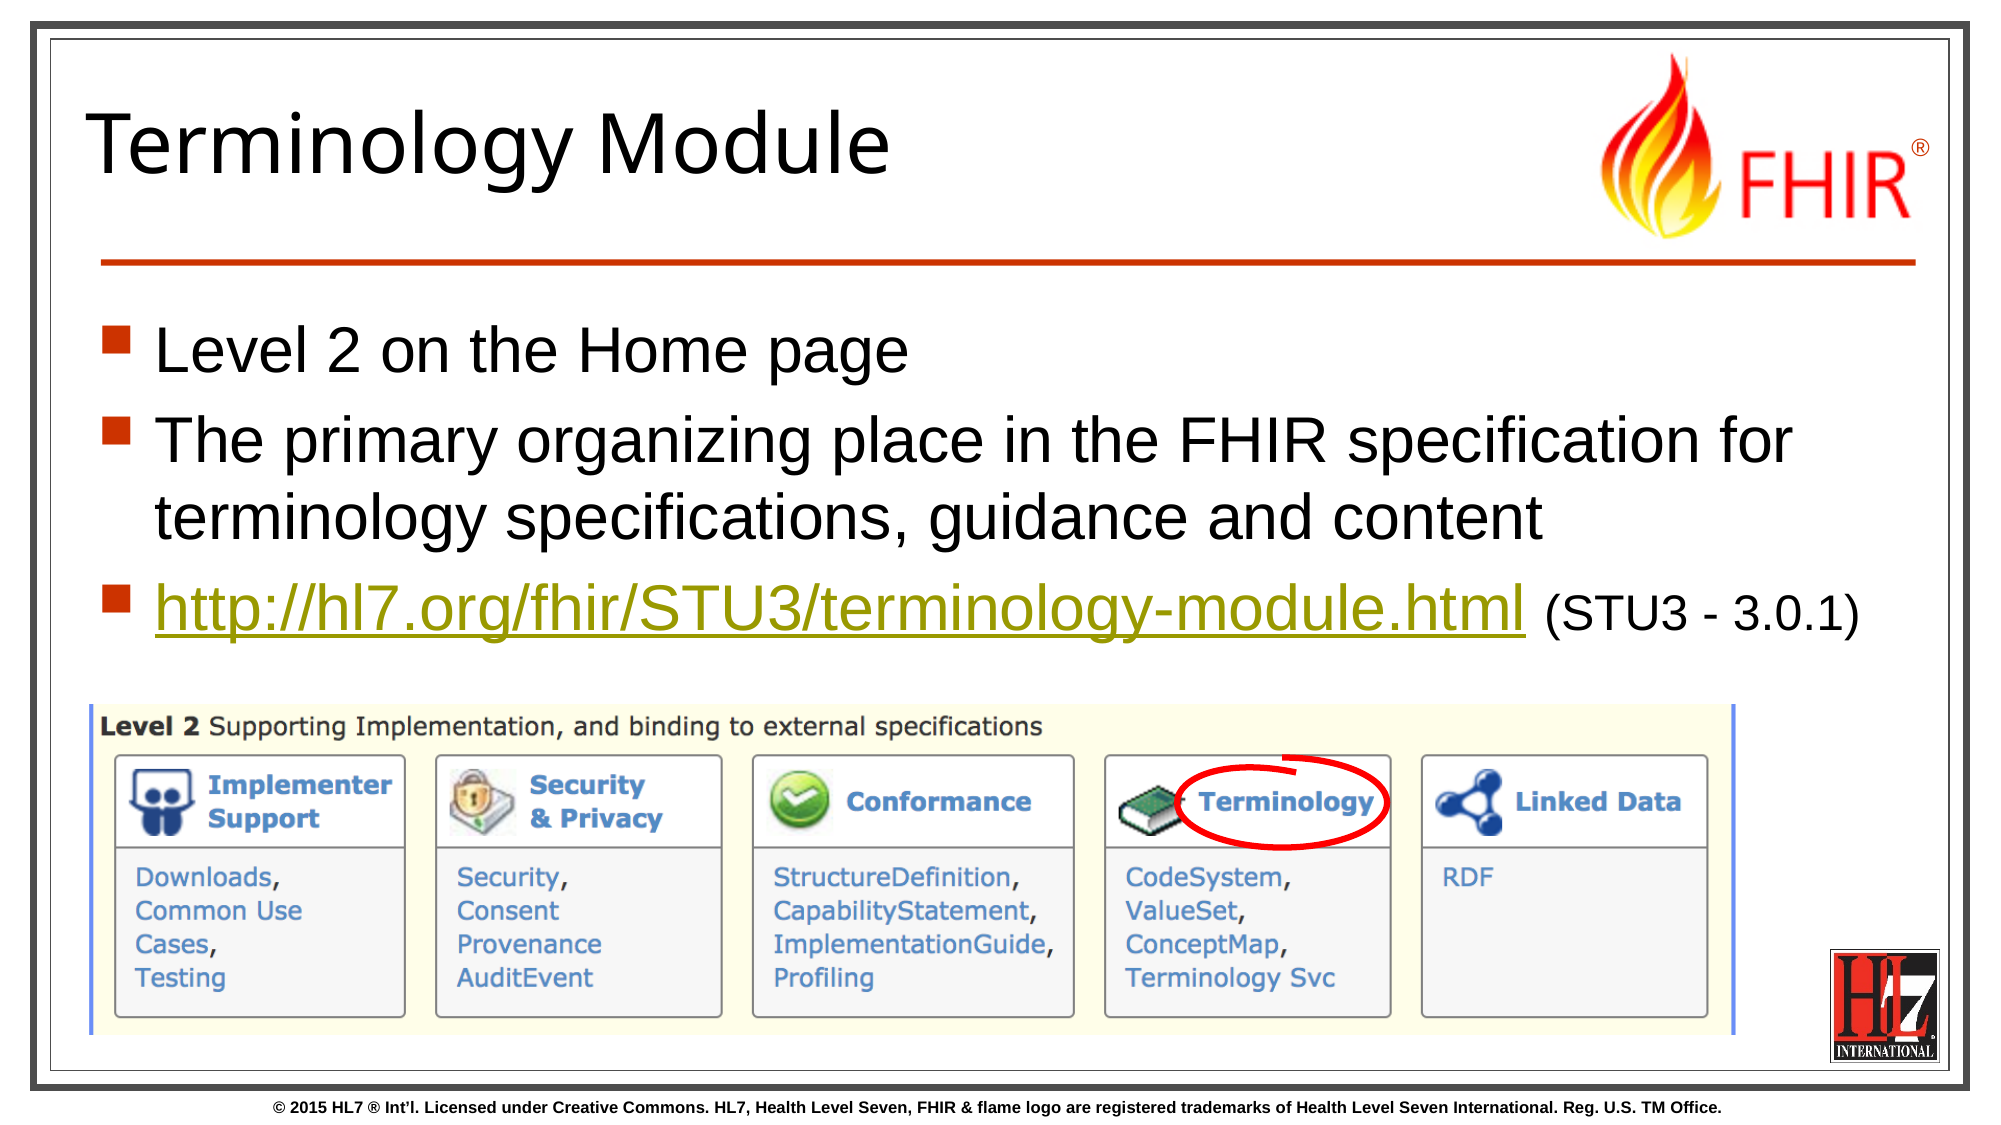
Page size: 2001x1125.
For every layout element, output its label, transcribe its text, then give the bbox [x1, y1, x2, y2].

picture [1830, 949, 1940, 1063]
list Level 2 on the Home page The primary organizing place in the FHIR specification for terminology specifications, guidance and content http://hl7.org/fhir/STU3/terminology-module.html (STU3 - 3.0.1) [83, 299, 1917, 1059]
picture [84, 704, 1746, 1035]
picture [1588, 42, 1923, 249]
title Terminology Module [70, 54, 1595, 244]
